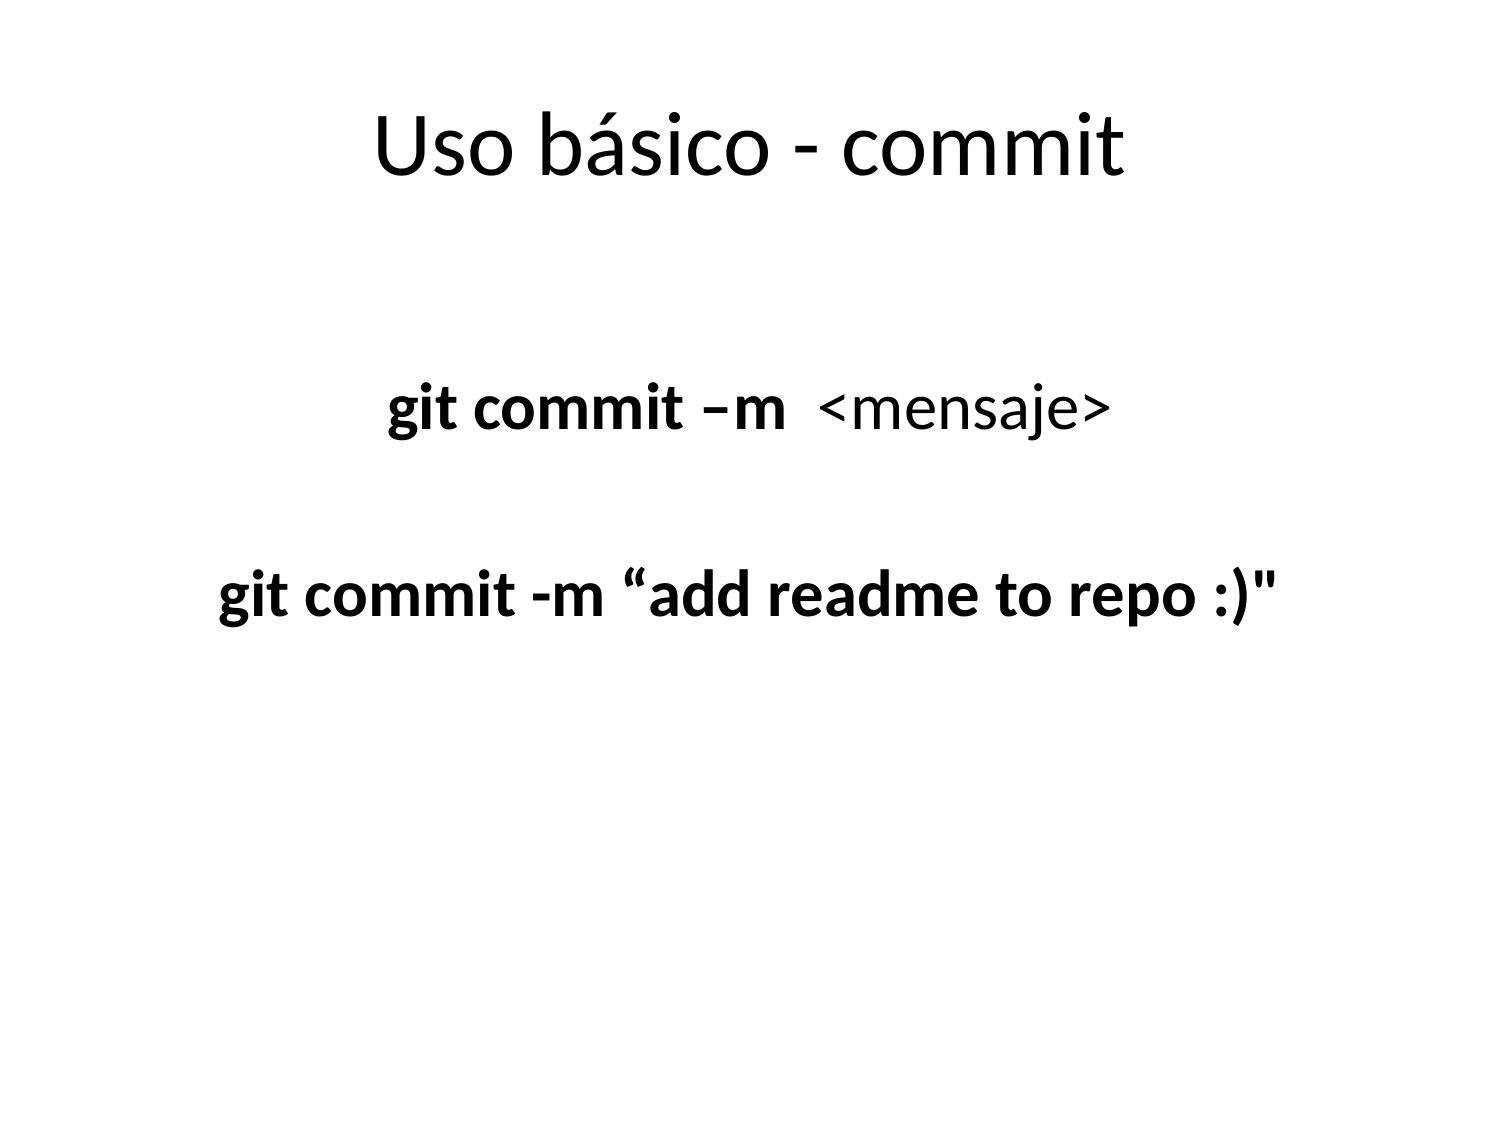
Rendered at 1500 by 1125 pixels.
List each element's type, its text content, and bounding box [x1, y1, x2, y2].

title Uso básico - commit [75, 45, 1425, 233]
list git commit –m <mensaje> git commit -m “add readme to repo :)" [75, 262, 1425, 1005]
